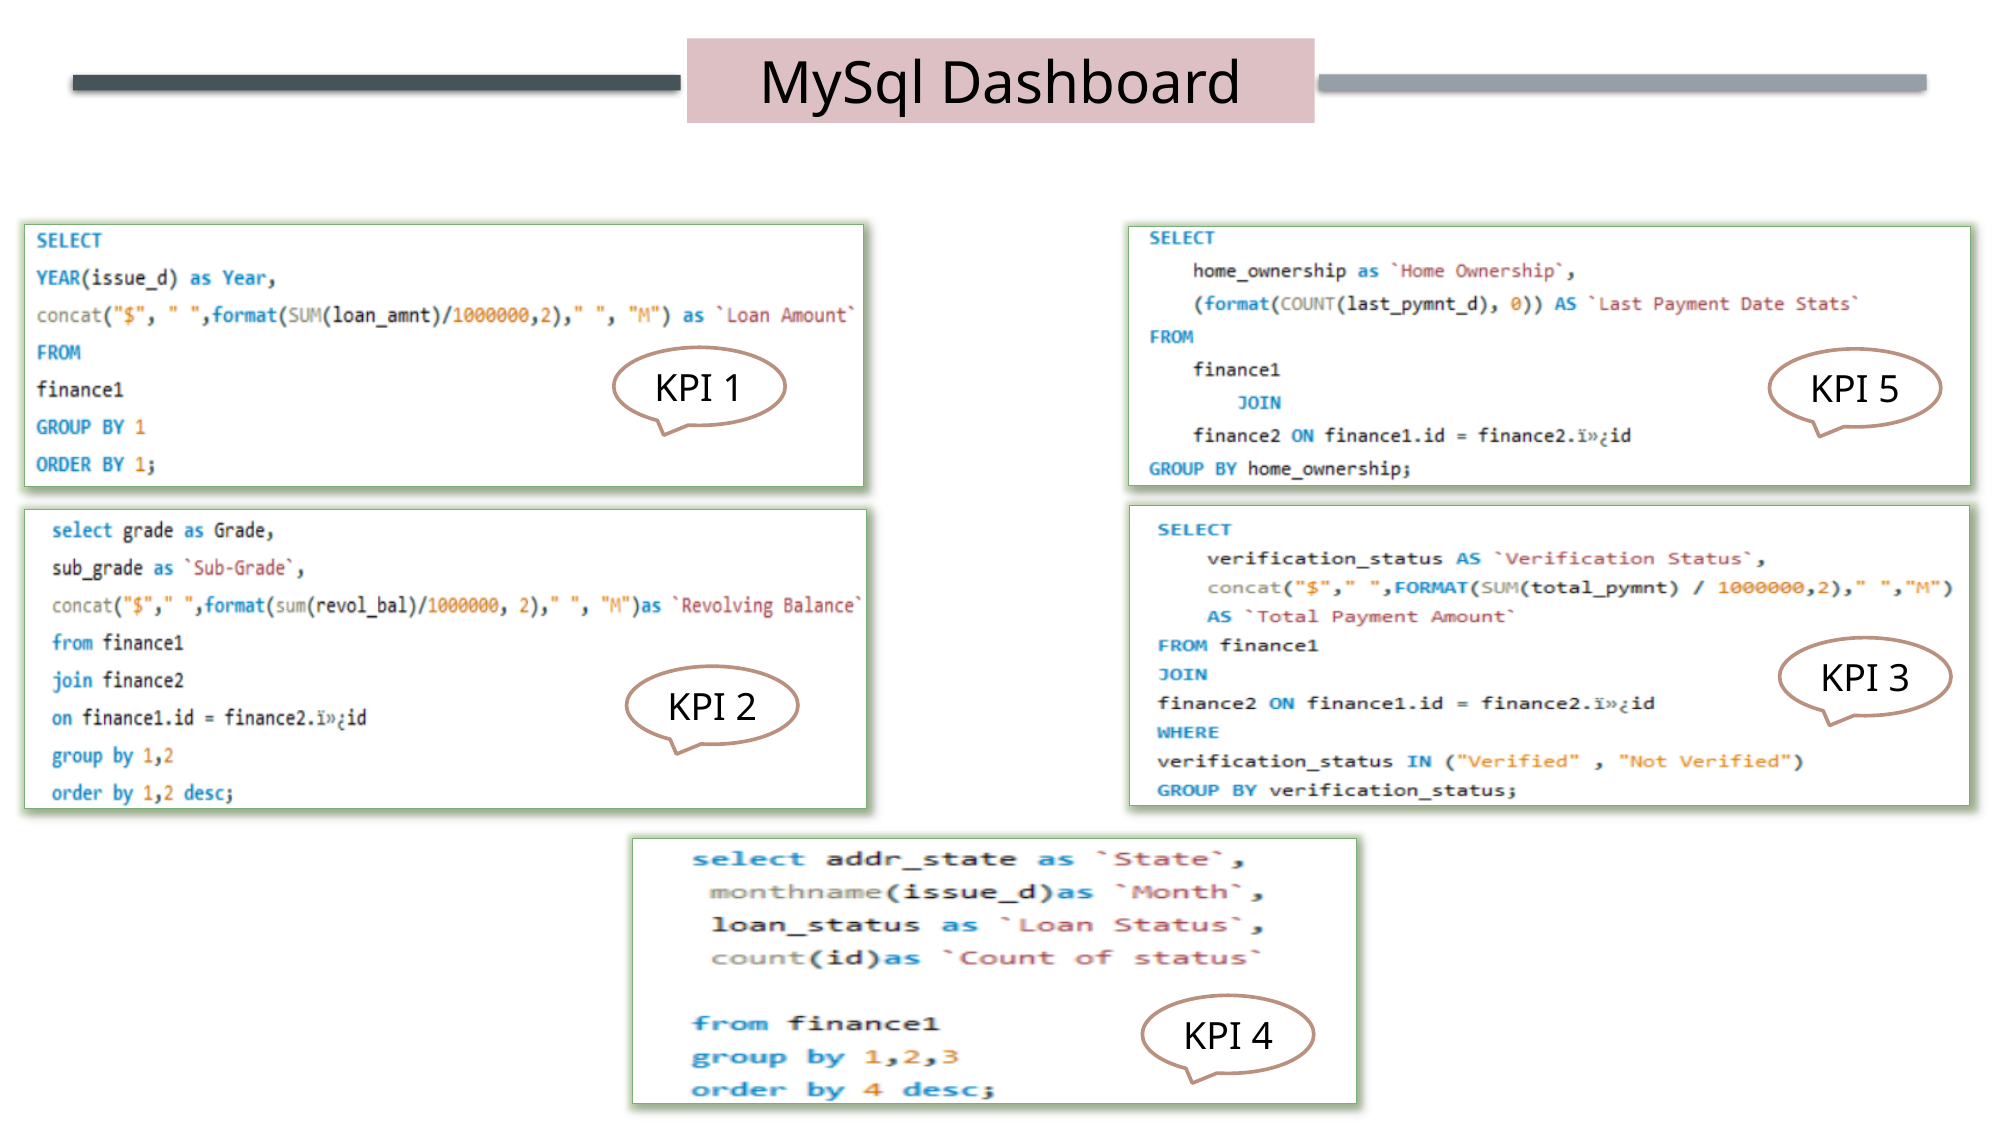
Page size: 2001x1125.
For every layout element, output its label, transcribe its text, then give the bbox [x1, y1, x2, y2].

text_box MySql Dashboard [687, 38, 1315, 123]
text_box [23, 505, 1971, 809]
picture [631, 837, 1357, 1104]
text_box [23, 224, 1971, 488]
